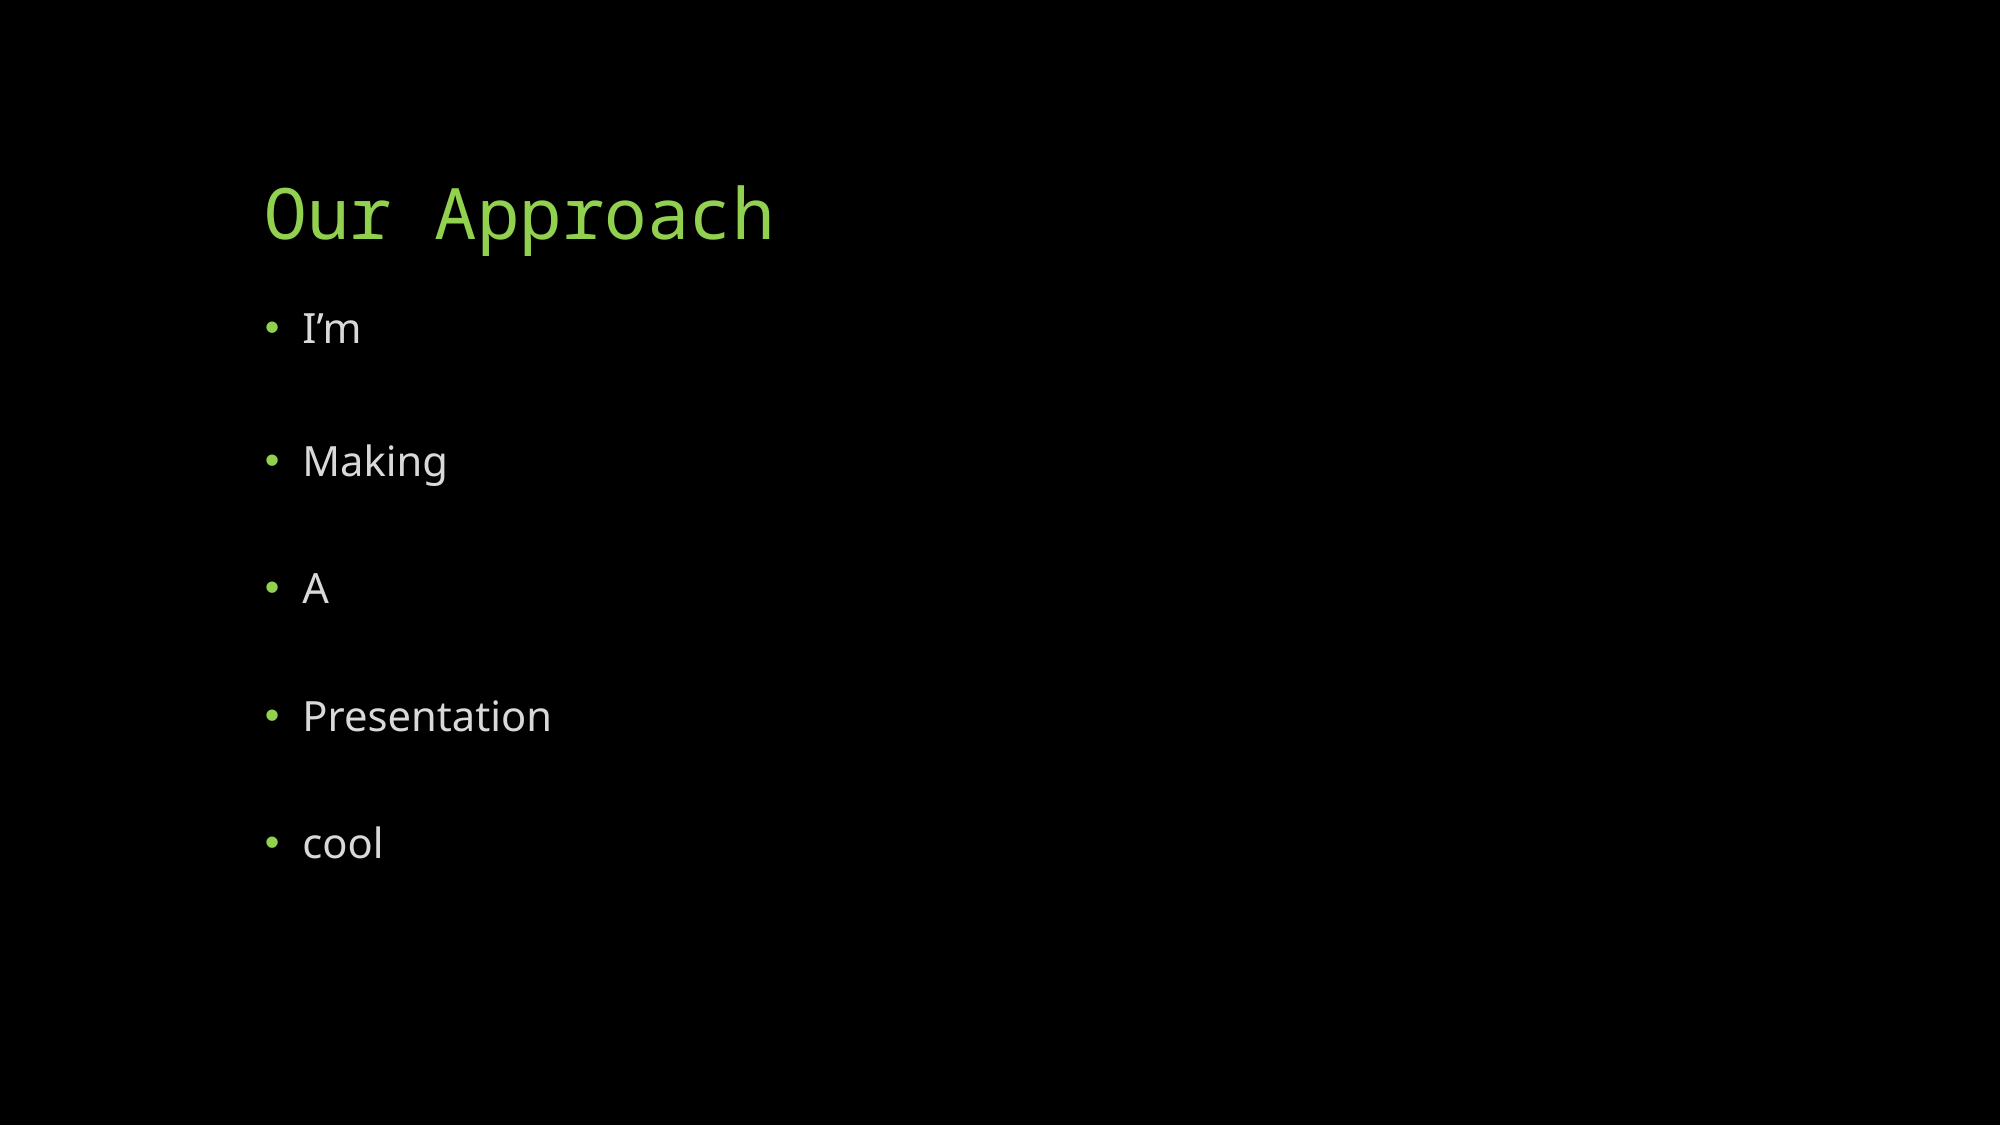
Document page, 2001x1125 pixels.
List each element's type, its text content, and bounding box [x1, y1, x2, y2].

title Our Approach [249, 75, 1750, 263]
list I’m Making A Presentation cool [249, 299, 1750, 1000]
